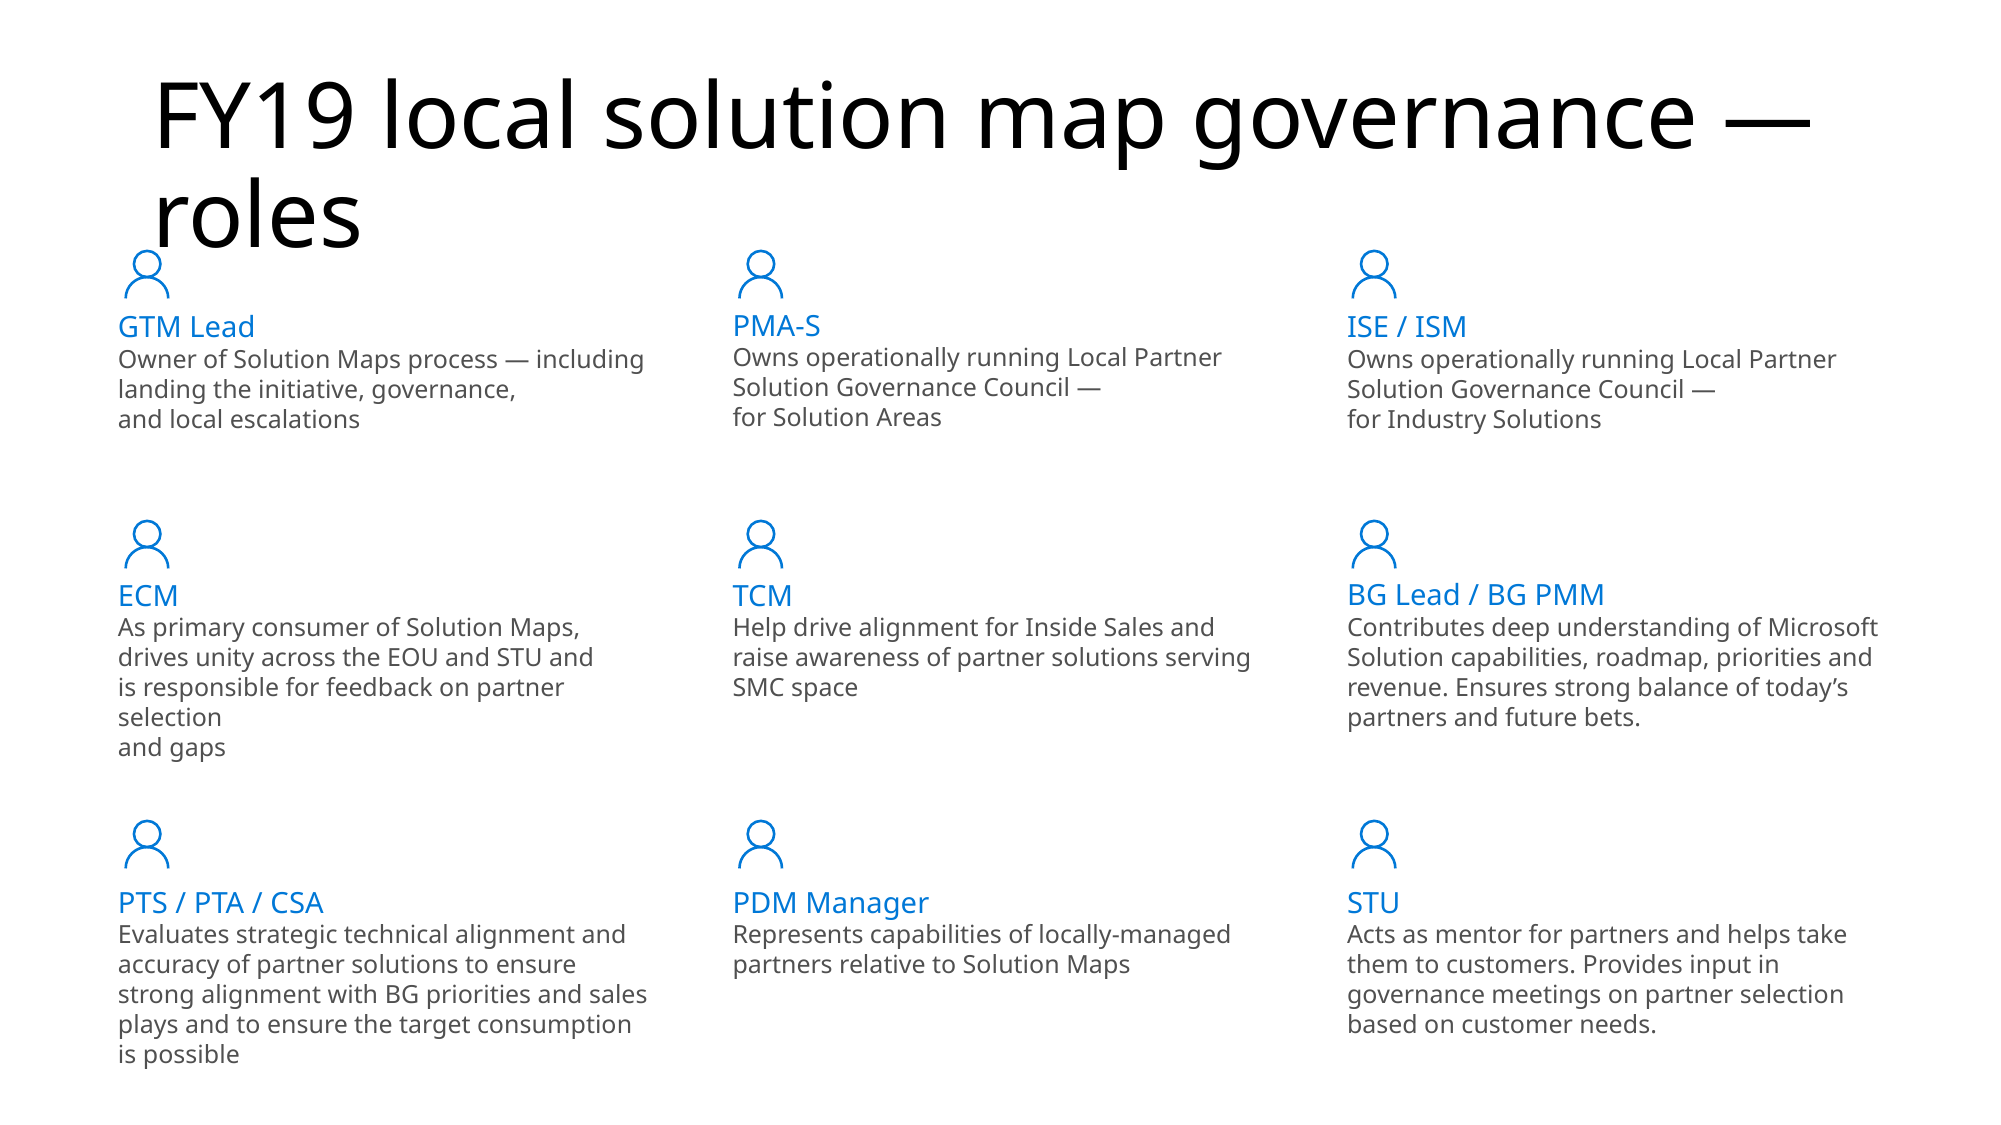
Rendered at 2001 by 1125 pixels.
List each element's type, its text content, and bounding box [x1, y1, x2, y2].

text_box [747, 250, 775, 282]
text_box PDM Manager Represents capabilities of locally-managed partners relative to Solution Maps [702, 860, 1298, 1003]
text_box PTS / PTA / CSA Evaluates strategic technical alignment and accuracy of partner solutions to ensure strong alignment with BG priorities and sales plays and to ensure the target consumption is possible [87, 860, 683, 1093]
text_box ISE / ISM Owns operationally running Local Partner Solution Governance Council — for Industry Solutions [1317, 284, 1912, 458]
text_box [1358, 250, 1390, 284]
text_box PMA-S Owns operationally running Local Partner Solution Governance Council — for Solution Areas [702, 282, 1298, 456]
text_box [1360, 520, 1388, 552]
text_box STU Acts as mentor for partners and helps take them to customers. Provides input in governance meetings on partner selection based on customer needs. [1317, 860, 1912, 1063]
text_box BG Lead / BG PMM Contributes deep understanding of Microsoft Solution capabilities, roadmap, priorities and revenue. Ensures strong balance of today’s partners and future bets. [1317, 552, 1912, 756]
title FY19 local solution map governance —roles [137, 59, 1863, 278]
text_box [133, 520, 161, 552]
text_box [1354, 820, 1394, 860]
text_box ECM As primary consumer of Solution Maps, drives unity across the EOU and STU and is responsible for feedback on partner selection and gaps [87, 552, 683, 786]
text_box [747, 520, 775, 552]
text_box [131, 250, 163, 284]
text_box [127, 820, 167, 860]
text_box GTM Lead Owner of Solution Maps process — including landing the initiative, governance, and local escalations [87, 284, 683, 458]
text_box TCM Help drive alignment for Inside Sales and raise awareness of partner solutions serving SMC space [702, 552, 1298, 726]
text_box [741, 820, 781, 860]
